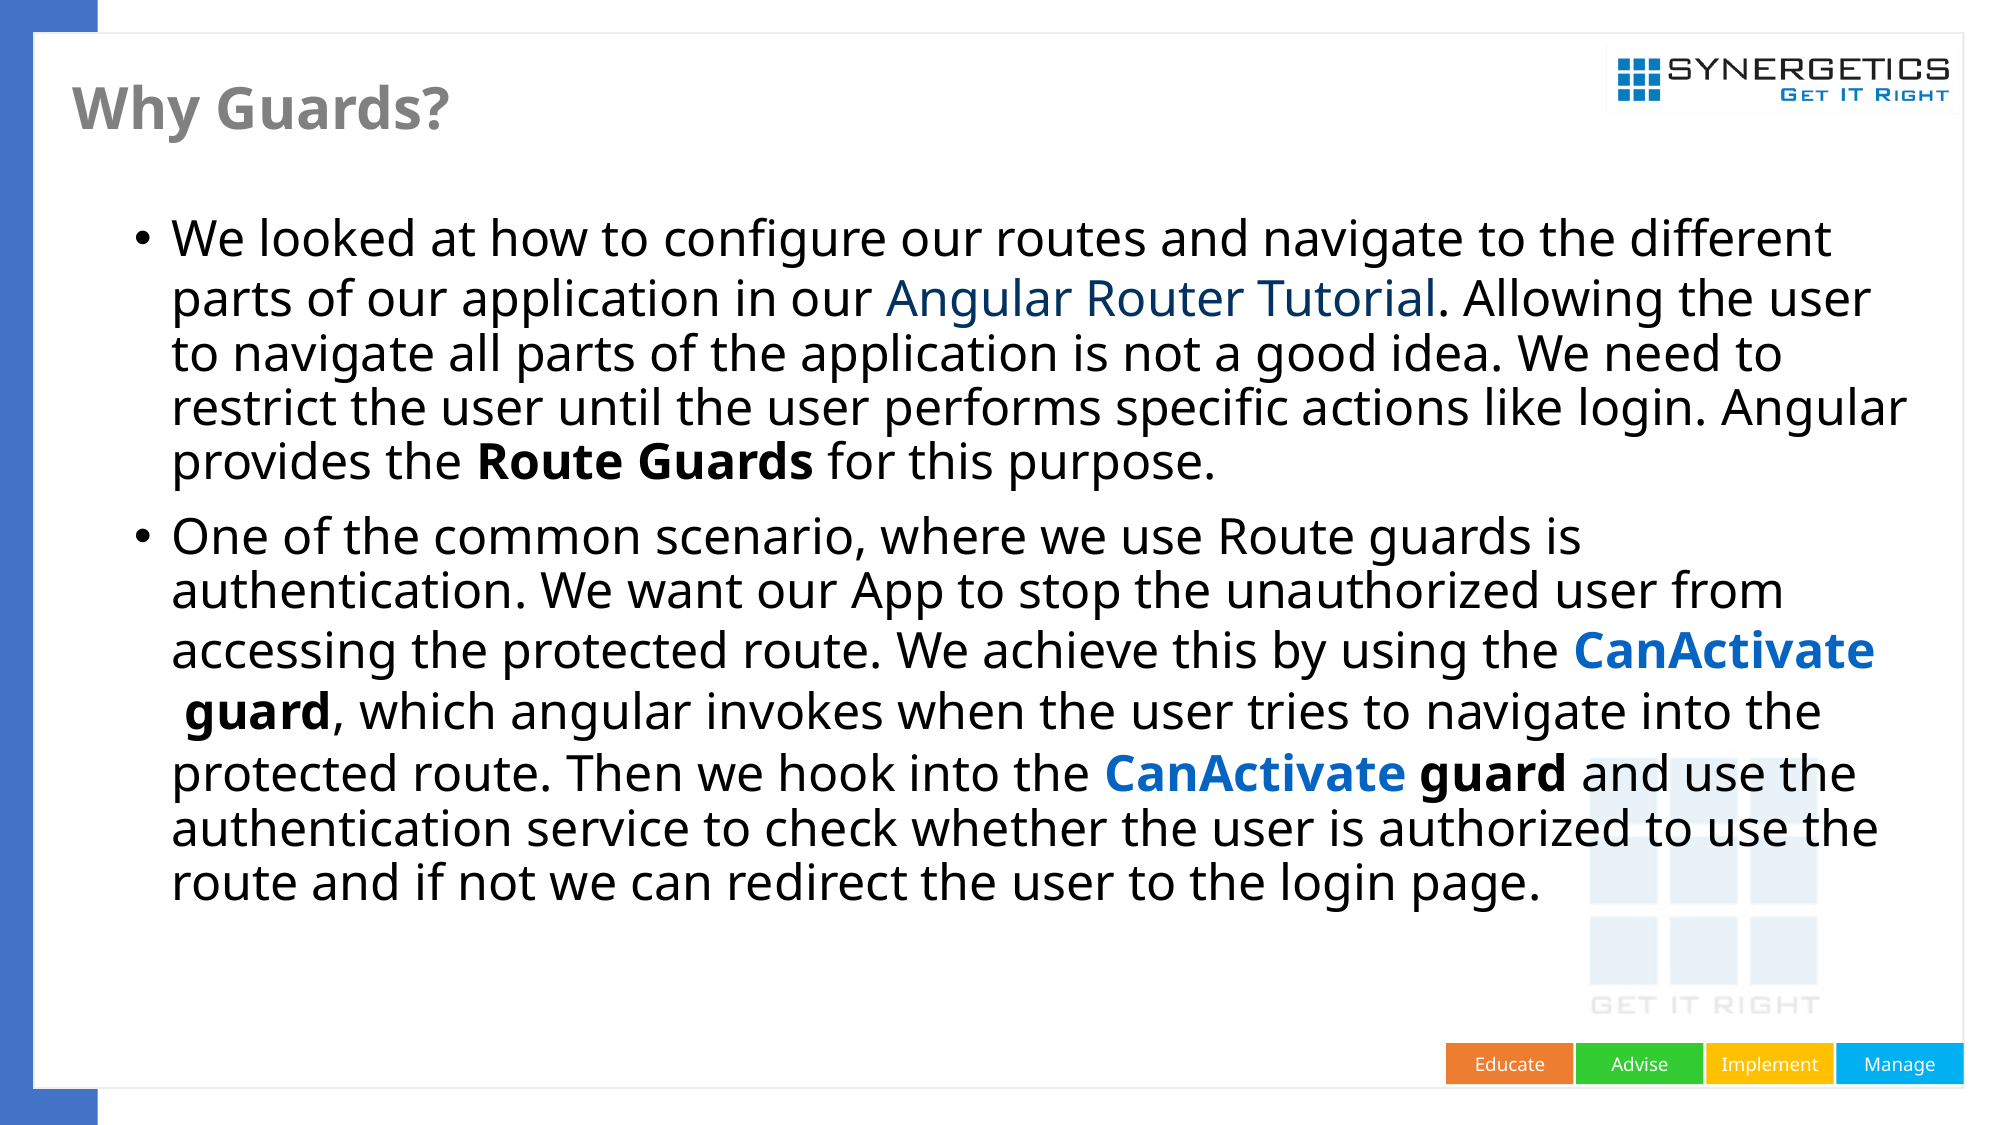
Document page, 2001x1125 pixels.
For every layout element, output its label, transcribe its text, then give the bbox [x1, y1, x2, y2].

picture [1607, 45, 1960, 114]
title Why Guards? [57, 45, 1607, 177]
list We looked at how to configure our routes and navigate to the different parts of our application in our Angular Router Tutorial. Allowing the user to navigate all parts of the application is not a good idea. We need to restrict the user until the user performs specific actions like login. Angular provides the Route Guards for this purpose. One of the common scenario, where we use Route guards is authentication. We want our App to stop the unauthorized user from accessing the protected route. We achieve this by using the CanActivate guard, which angular invokes when the user tries to navigate into the protected route. Then we hook into the CanActivate guard and use the authentication service to check whether the user is authorized to use the route and if not we can redirect the user to the login page. [119, 205, 1931, 1035]
